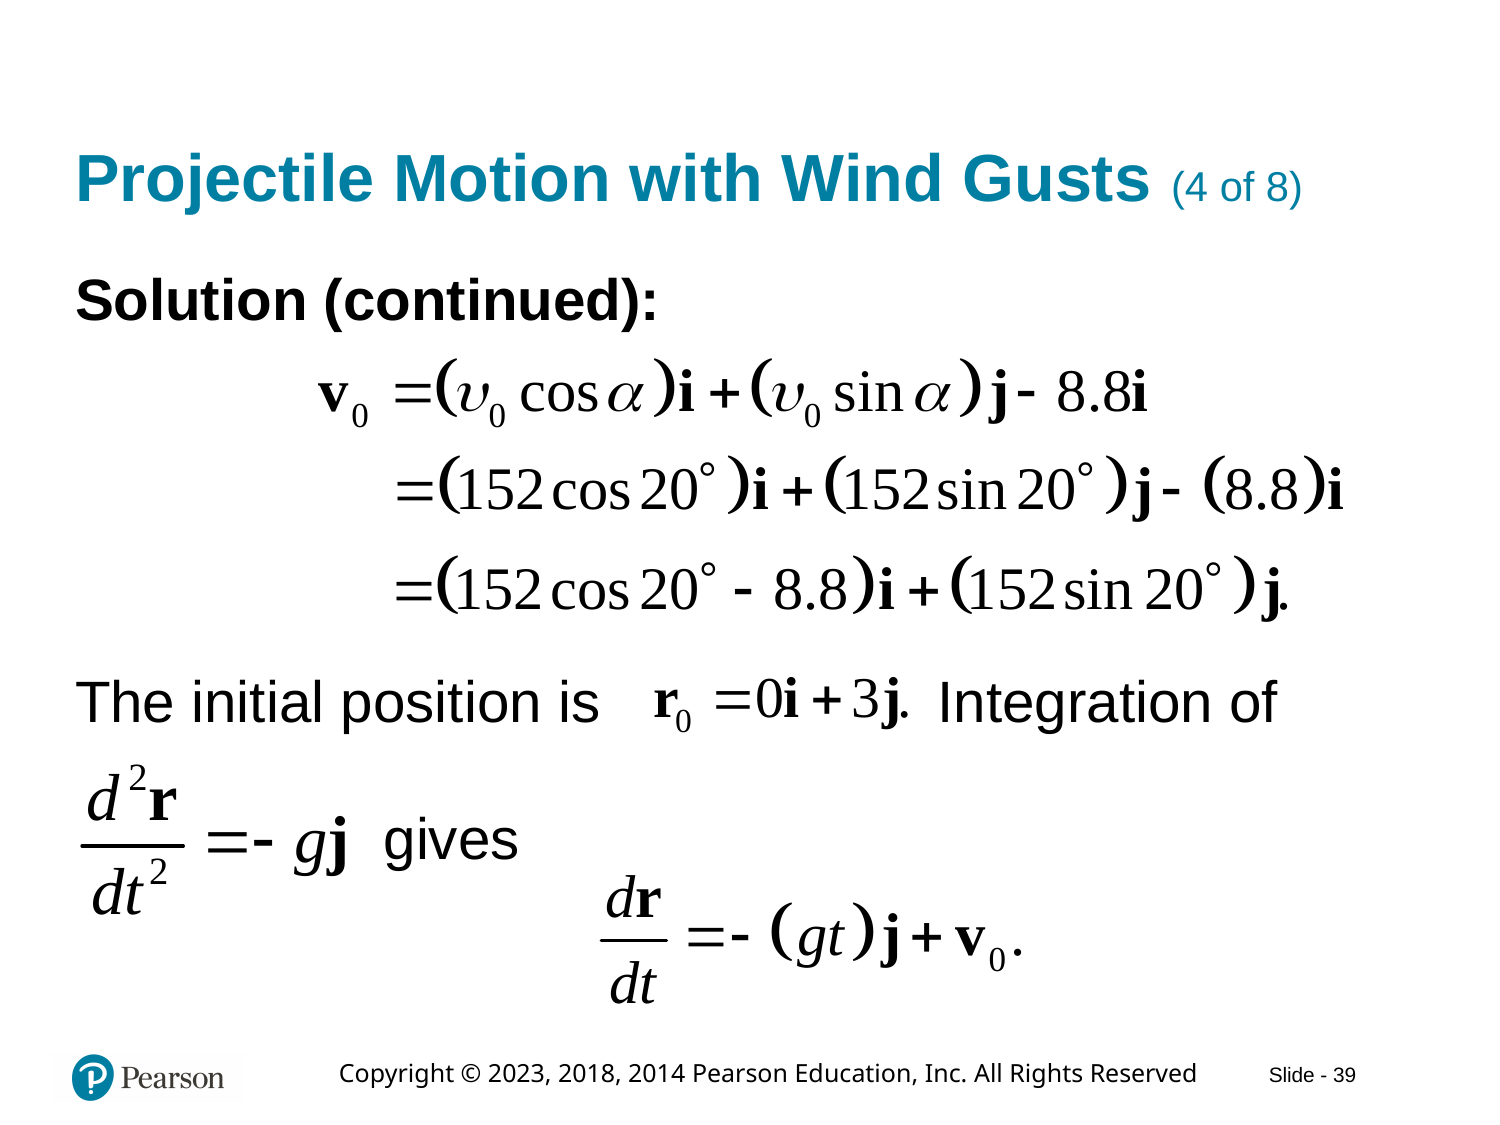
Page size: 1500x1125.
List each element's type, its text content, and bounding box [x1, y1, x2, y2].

title Projectile Motion with Wind Gusts (4 of 8) [75, 35, 1425, 216]
list The initial position is [75, 663, 638, 740]
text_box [76, 754, 352, 924]
list Integration of [937, 664, 1318, 747]
picture [51, 1053, 245, 1102]
list Solution (continued): [75, 262, 700, 345]
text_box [387, 451, 1351, 538]
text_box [650, 666, 912, 740]
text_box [312, 353, 1155, 440]
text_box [385, 551, 1294, 638]
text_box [595, 864, 1025, 1012]
list gives [383, 800, 547, 887]
